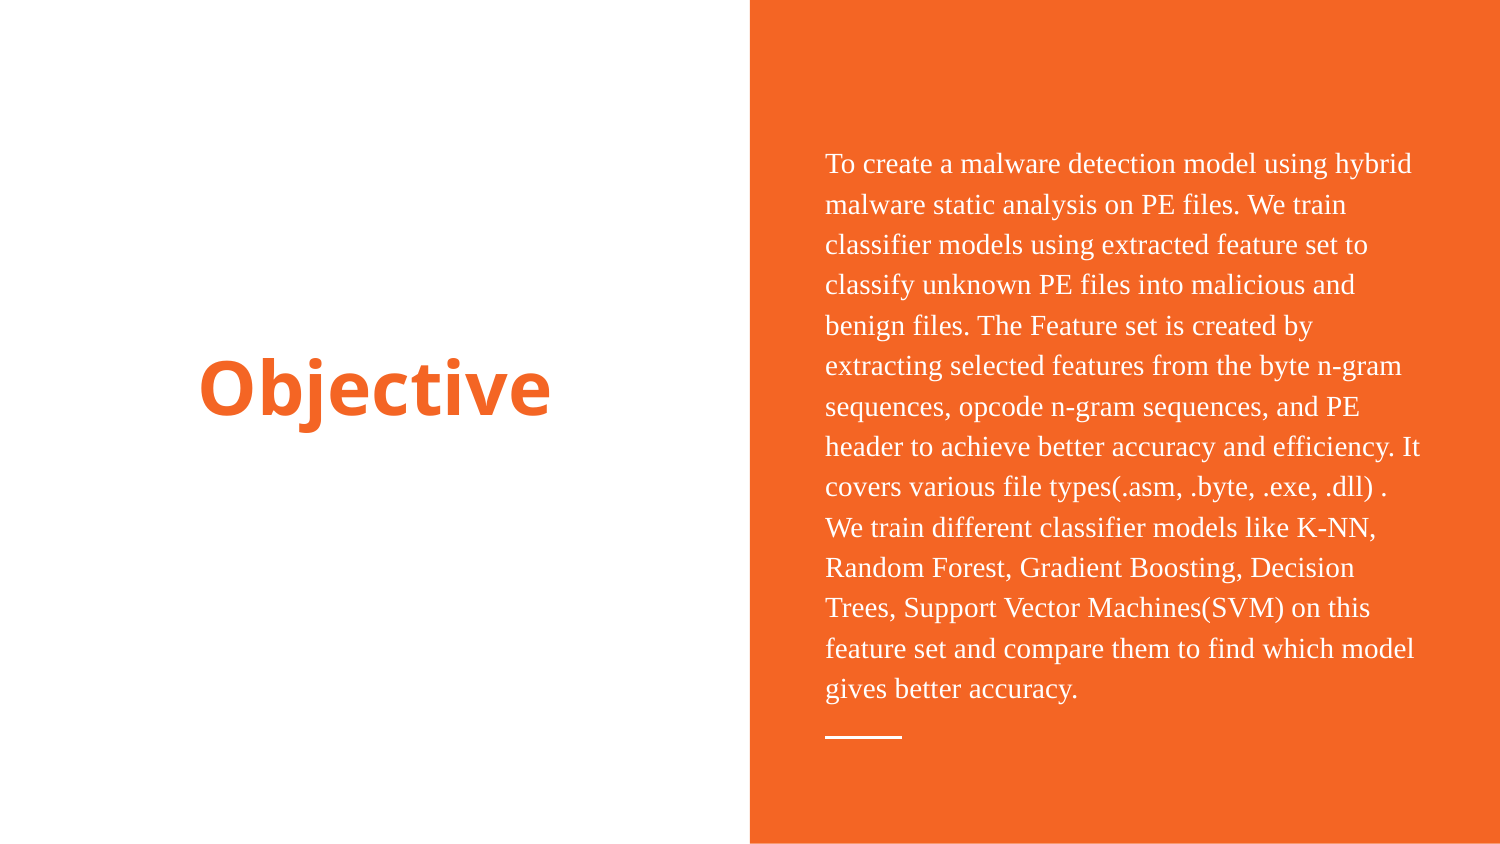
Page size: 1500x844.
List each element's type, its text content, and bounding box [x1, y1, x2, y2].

title Objective [43, 229, 708, 446]
list To create a malware detection model using hybrid malware static analysis on PE files. We train classifier models using extracted feature set to classify unknown PE files into malicious and benign files. The Feature set is created by extracting selected features from the byte n-gram sequences, opcode n-gram sequences, and PE header to achieve better accuracy and efficiency. It covers various file types(.asm, .byte, .exe, .dll) . We train different classifier models like K-NN, Random Forest, Gradient Boosting, Decision Trees, Support Vector Machines(SVM) on this feature set and compare them to find which model gives better accuracy. [810, 118, 1440, 725]
text_box [146, 138, 1096, 204]
